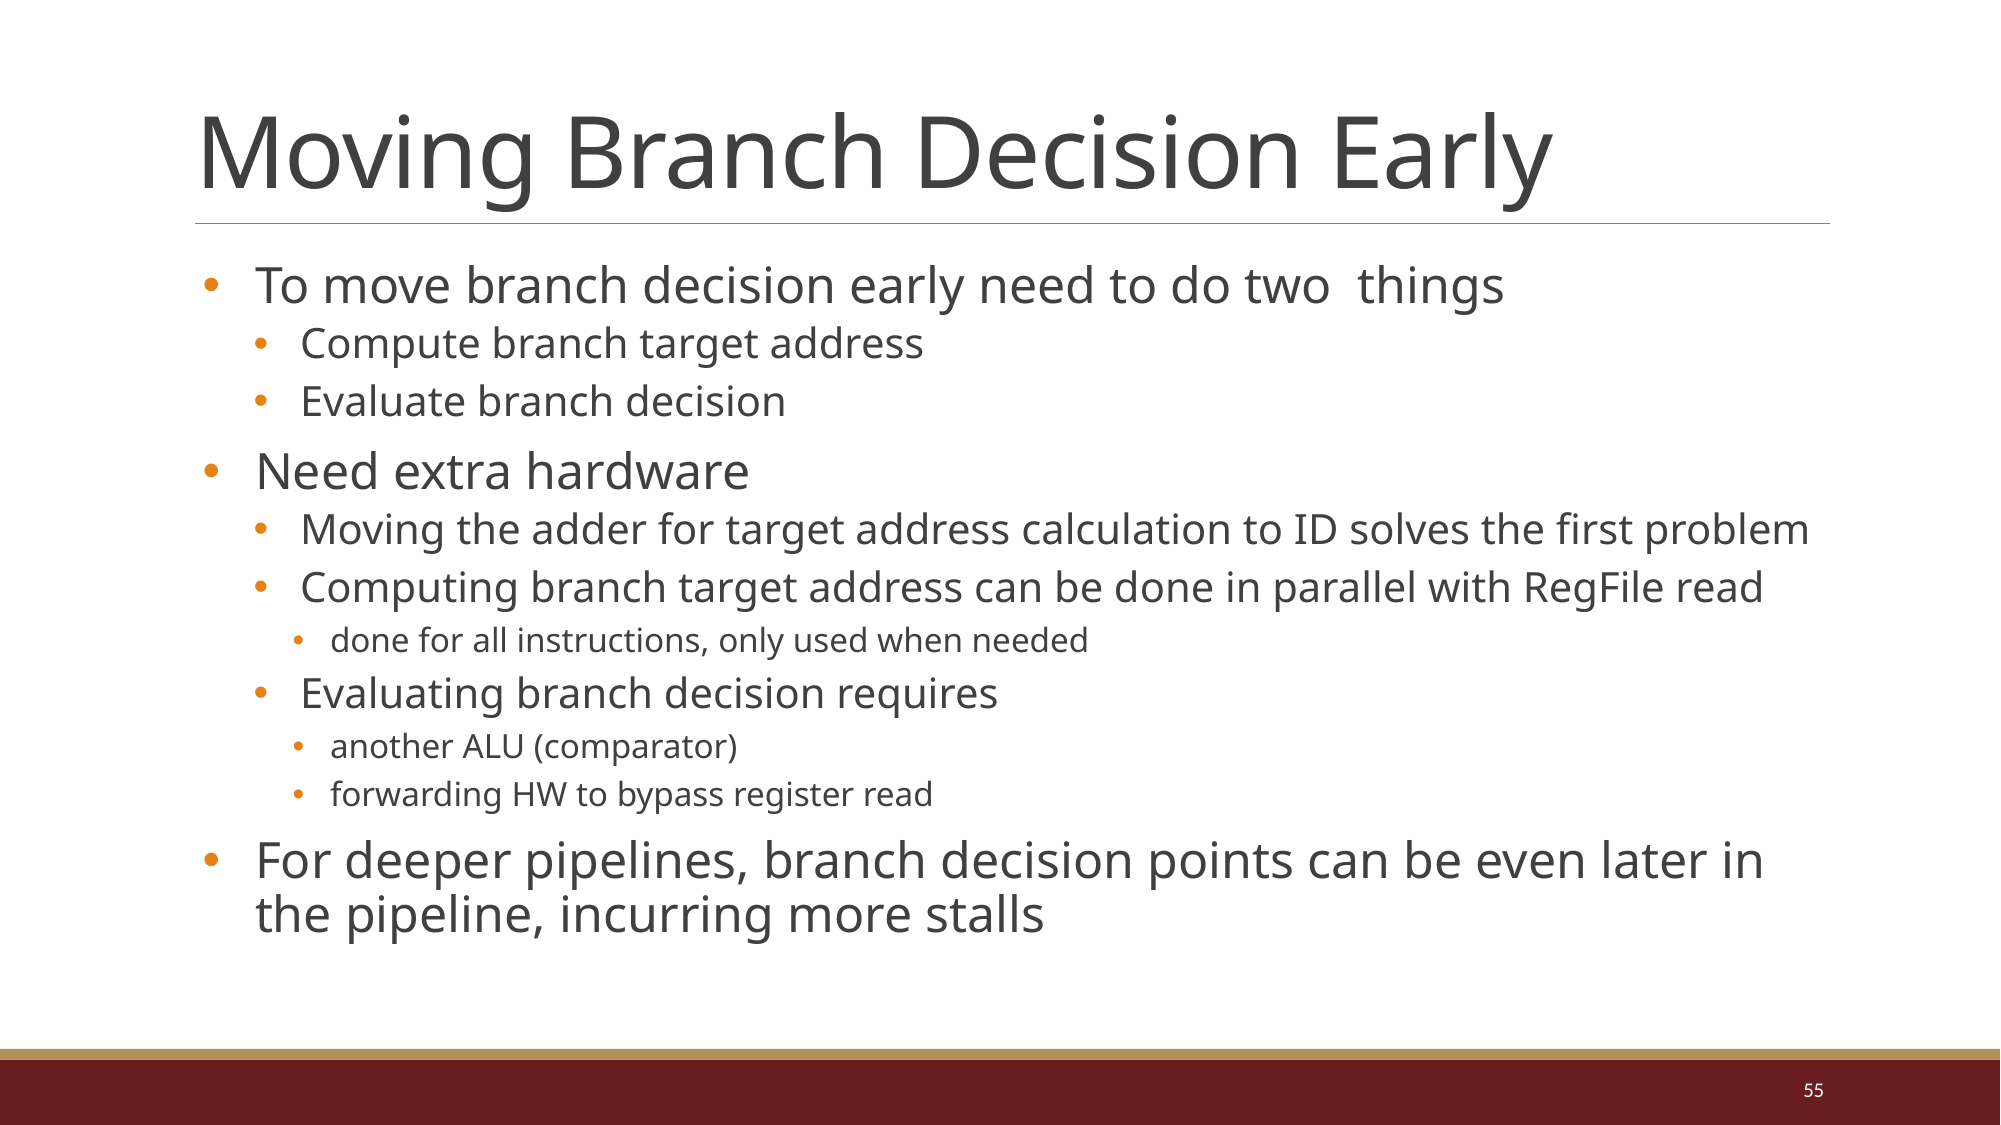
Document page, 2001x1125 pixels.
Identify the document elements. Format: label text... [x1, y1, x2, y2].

list To move branch decision early need to do two things Compute branch target address Evaluate branch decision Need extra hardware Moving the adder for target address calculation to ID solves the first problem Computing branch target address can be done in parallel with RegFile read done for all instructions, only used when needed Evaluating branch decision requires another ALU (comparator) forwarding HW to bypass register read For deeper pipelines, branch decision points can be even later in the pipeline, incurring more stalls [180, 253, 1830, 1021]
title Moving Branch Decision Early [180, 47, 1830, 217]
slide_number 55 [1624, 1059, 1840, 1120]
